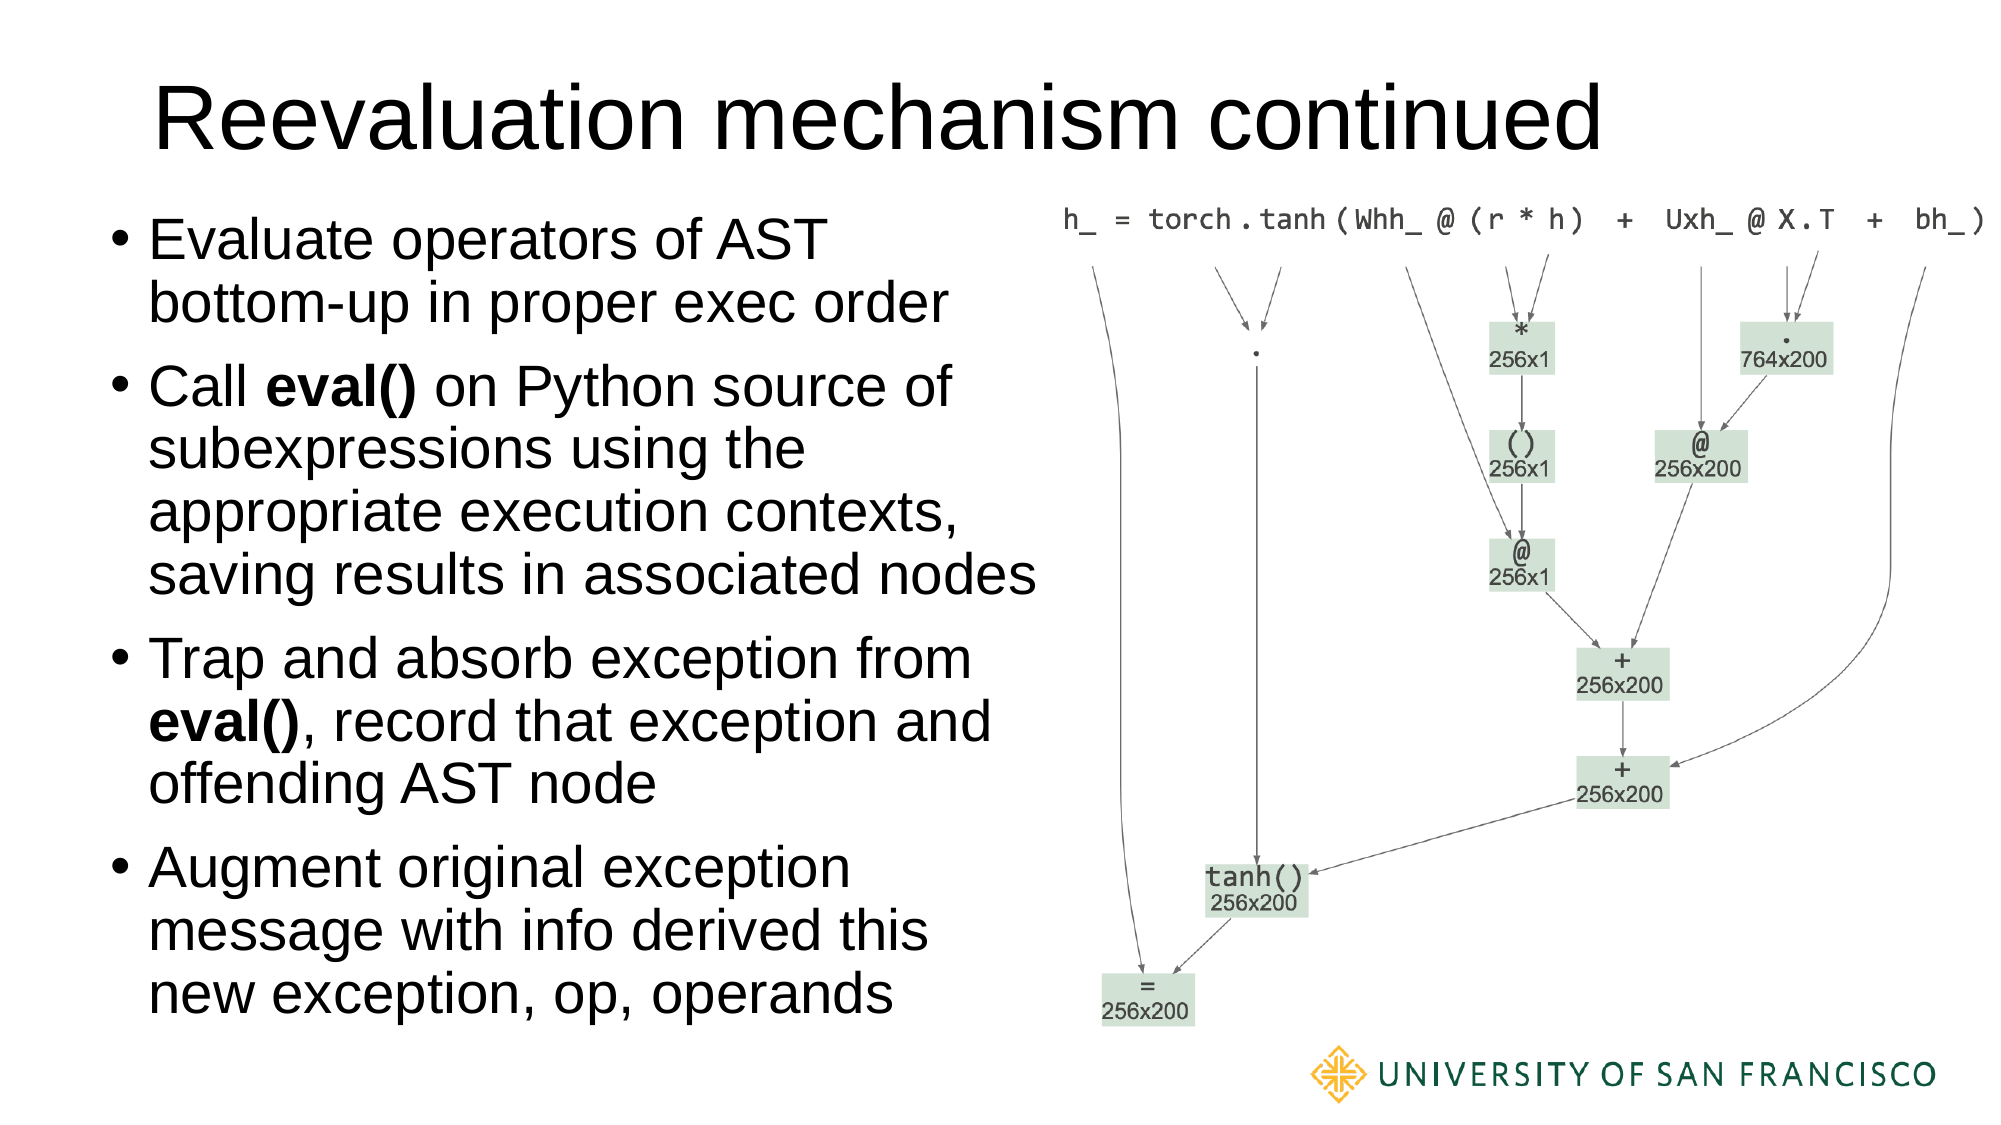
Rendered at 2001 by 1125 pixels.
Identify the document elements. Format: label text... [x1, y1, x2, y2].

title Reevaluation mechanism continued [137, 59, 1863, 180]
picture [1056, 201, 1989, 1036]
list Evaluate operators of AST bottom-up in proper exec order Call eval() on Python source of subexpressions using the appropriate execution contexts, saving results in associated nodes Trap and absorb exception from eval(), record that exception and offending AST node Augment original exception message with info derived this new exception, op, operands [95, 201, 1057, 1059]
